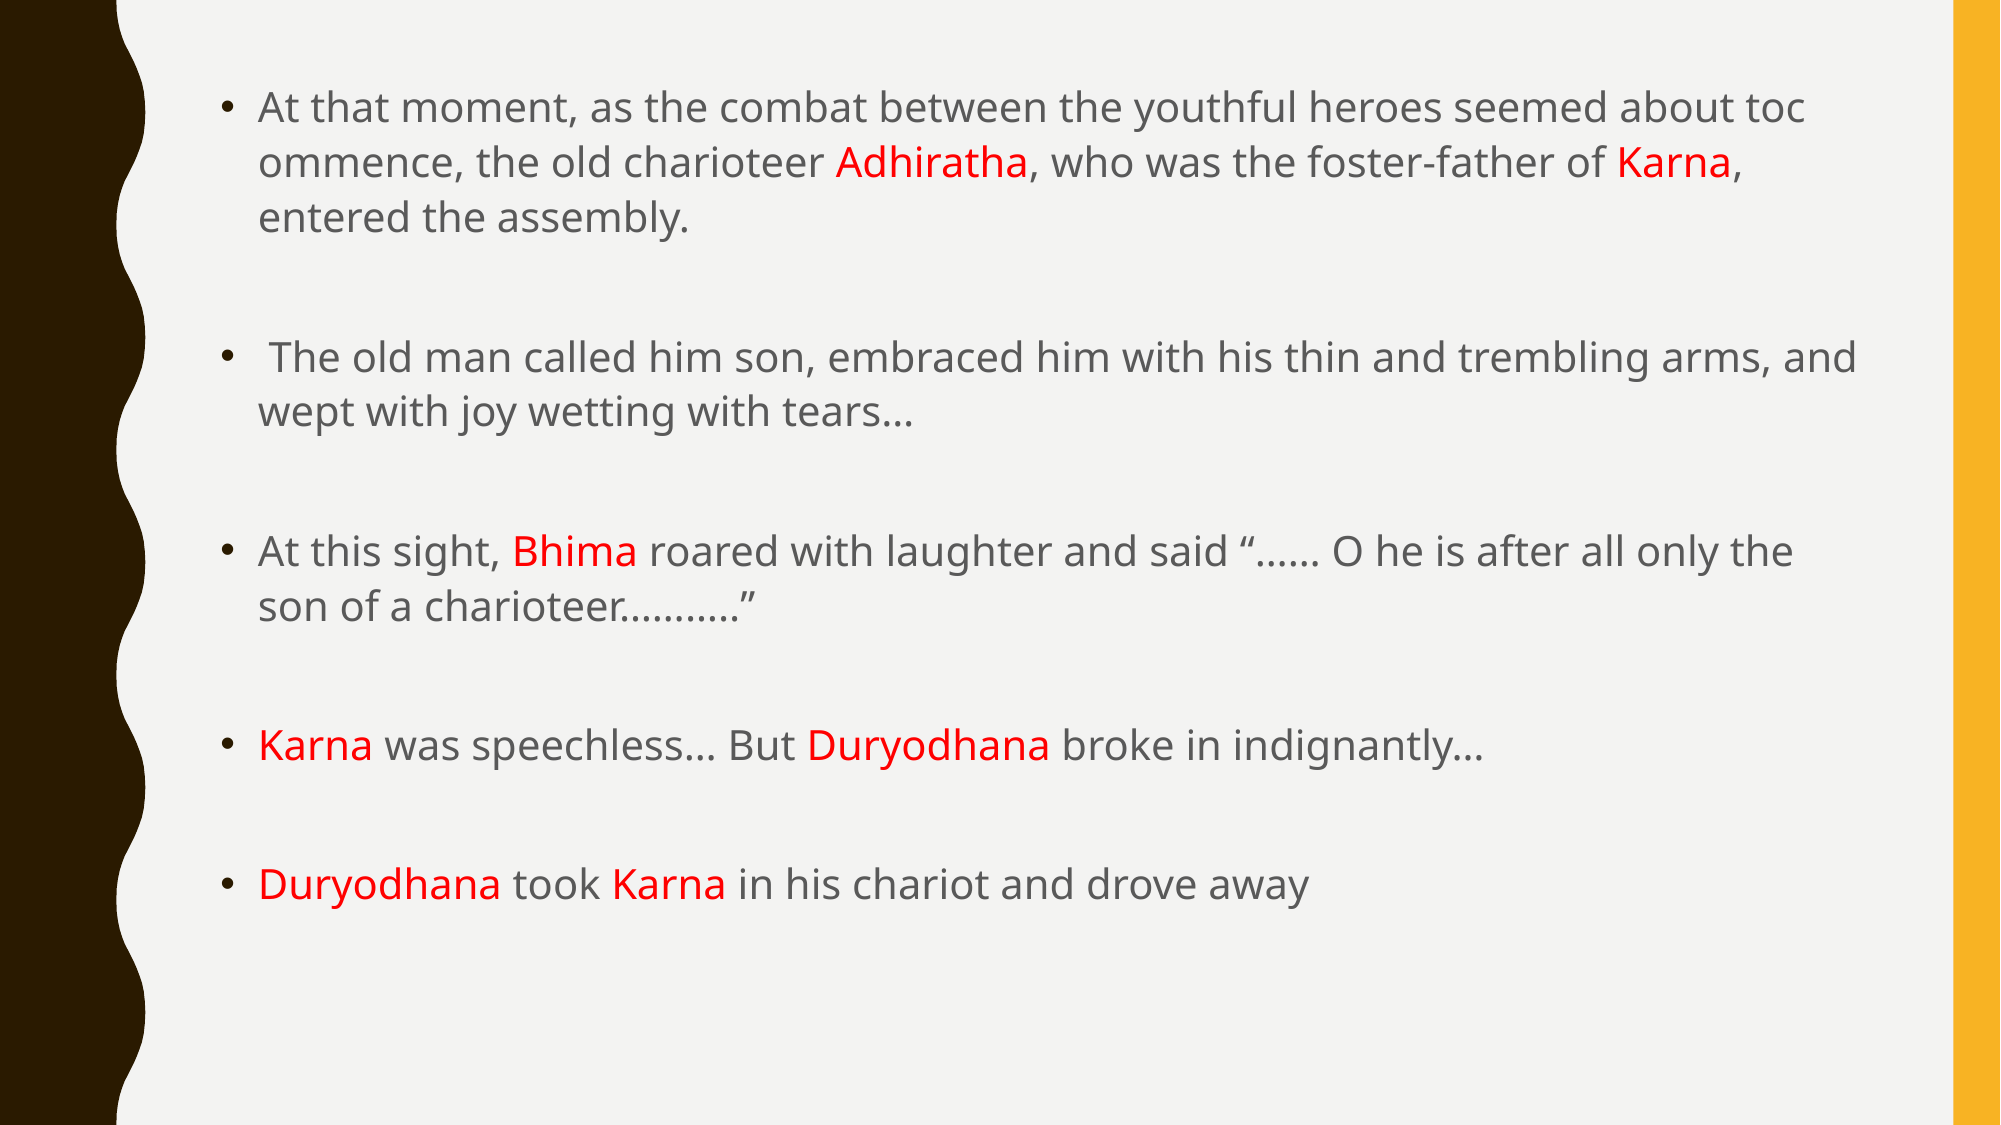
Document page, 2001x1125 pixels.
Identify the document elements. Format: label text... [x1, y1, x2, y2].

list At that moment, as the combat between the youthful heroes seemed about toc ommence, the old charioteer Adhiratha, who was the foster-father of Karna, entered the assembly. The old man called him son, embraced him with his thin and trembling arms, and wept with joy wetting with tears… At this sight, Bhima roared with laughter and said “…… O he is after all only the son of a charioteer………..” Karna was speechless… But Duryodhana broke in indignantly… Duryodhana took Karna in his chariot and drove away [205, 68, 1875, 965]
